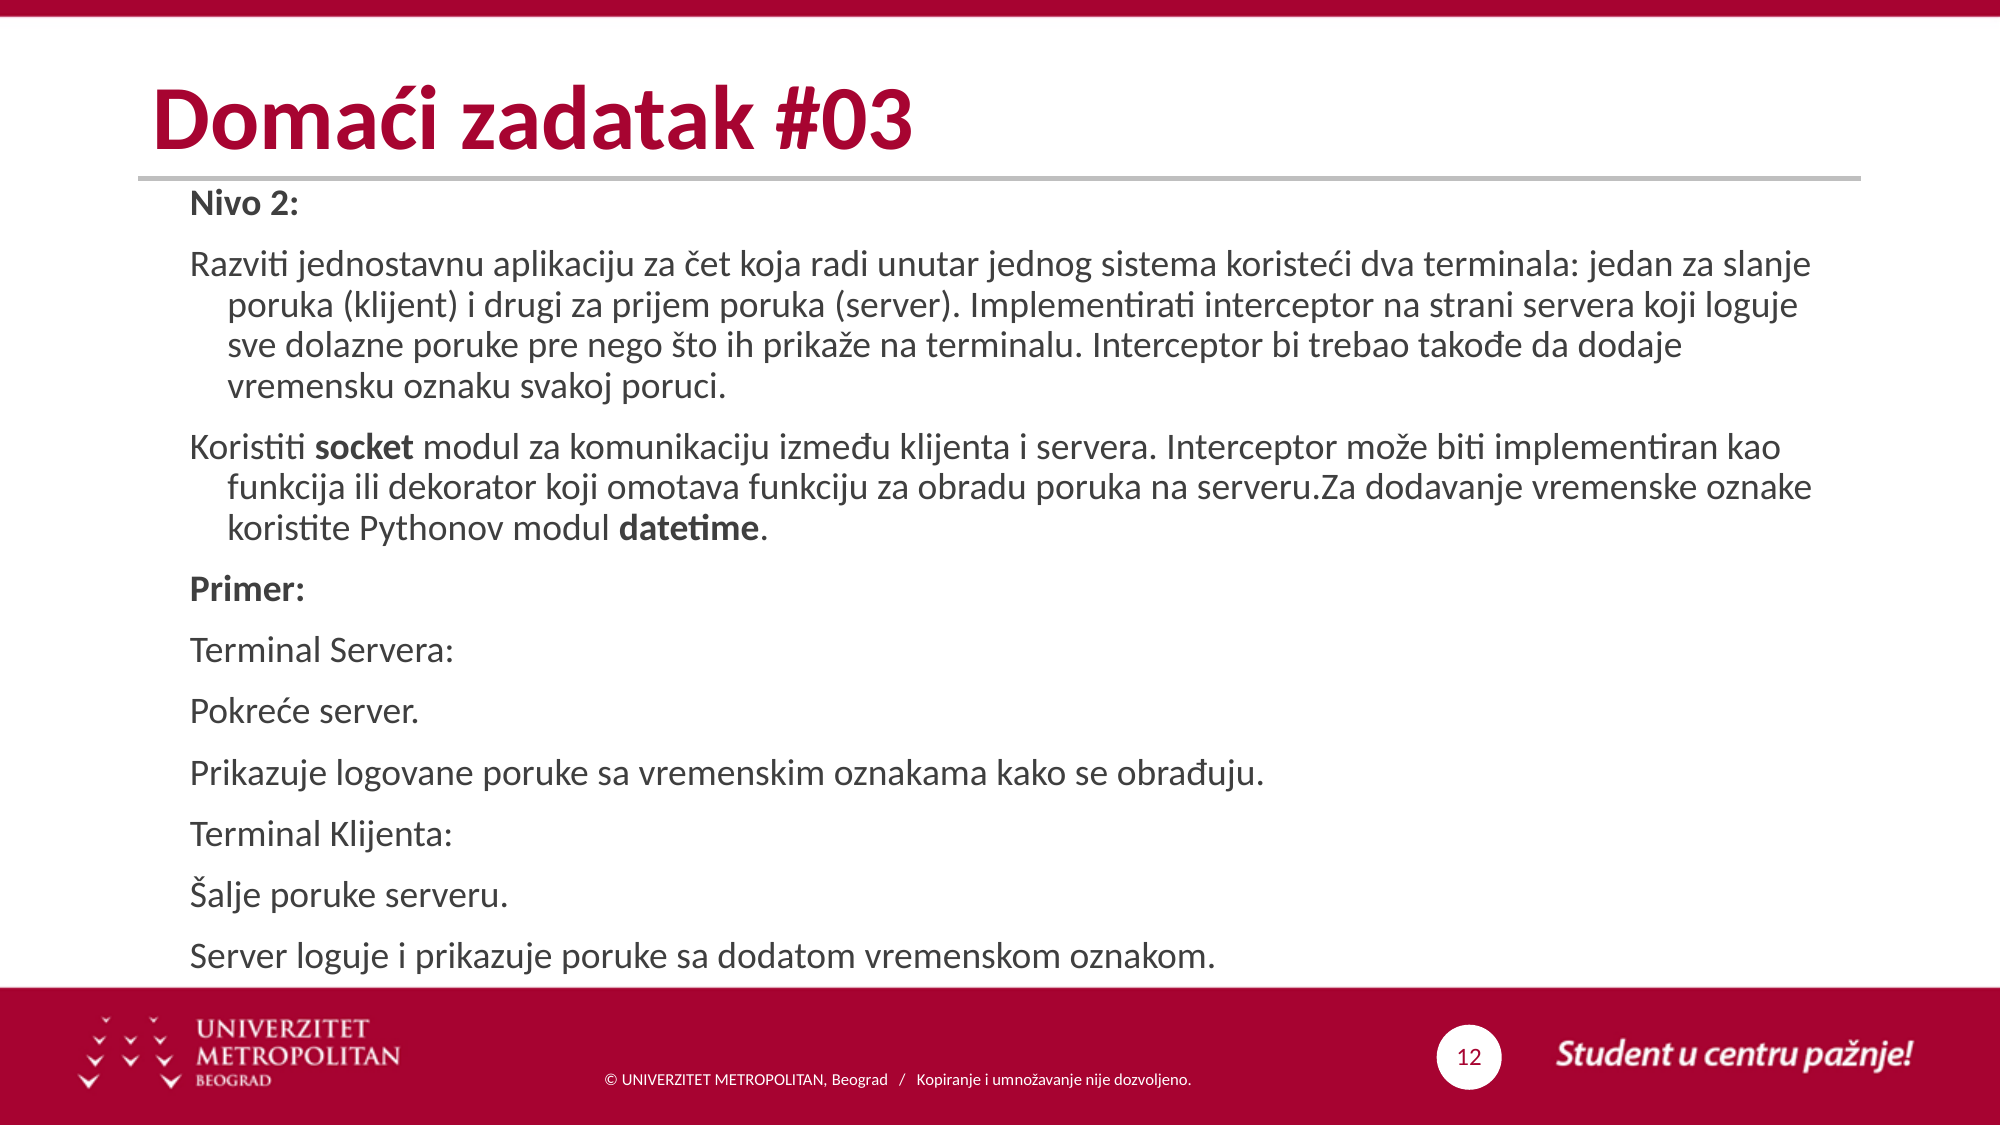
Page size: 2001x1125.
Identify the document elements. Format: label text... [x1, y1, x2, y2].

list Nivo 2: Razviti jednostavnu aplikaciju za čet koja radi unutar jednog sistema koristeći dva terminala: jedan za slanje poruka (klijent) i drugi za prijem poruka (server). Implementirati interceptor na strani servera koji loguje sve dolazne poruke pre nego što ih prikaže na terminalu. Interceptor bi trebao takođe da dodaje vremensku oznaku svakoj poruci. Koristiti socket modul za komunikaciju između klijenta i servera. Interceptor može biti implementiran kao funkcija ili dekorator koji omotava funkciju za obradu poruka na serveru.Za dodavanje vremenske oznake koristite Pythonov modul datetime. Primer: Terminal Servera: Pokreće server. Prikazuje logovane poruke sa vremenskim oznakama kako se obrađuju. Terminal Klijenta: Šalje poruke serveru. Server loguje i prikazuje poruke sa dodatom vremenskom oznakom. [137, 175, 1863, 890]
title Domaći zadatak #03 [137, 63, 1863, 175]
picture [0, 0, 2000, 1125]
